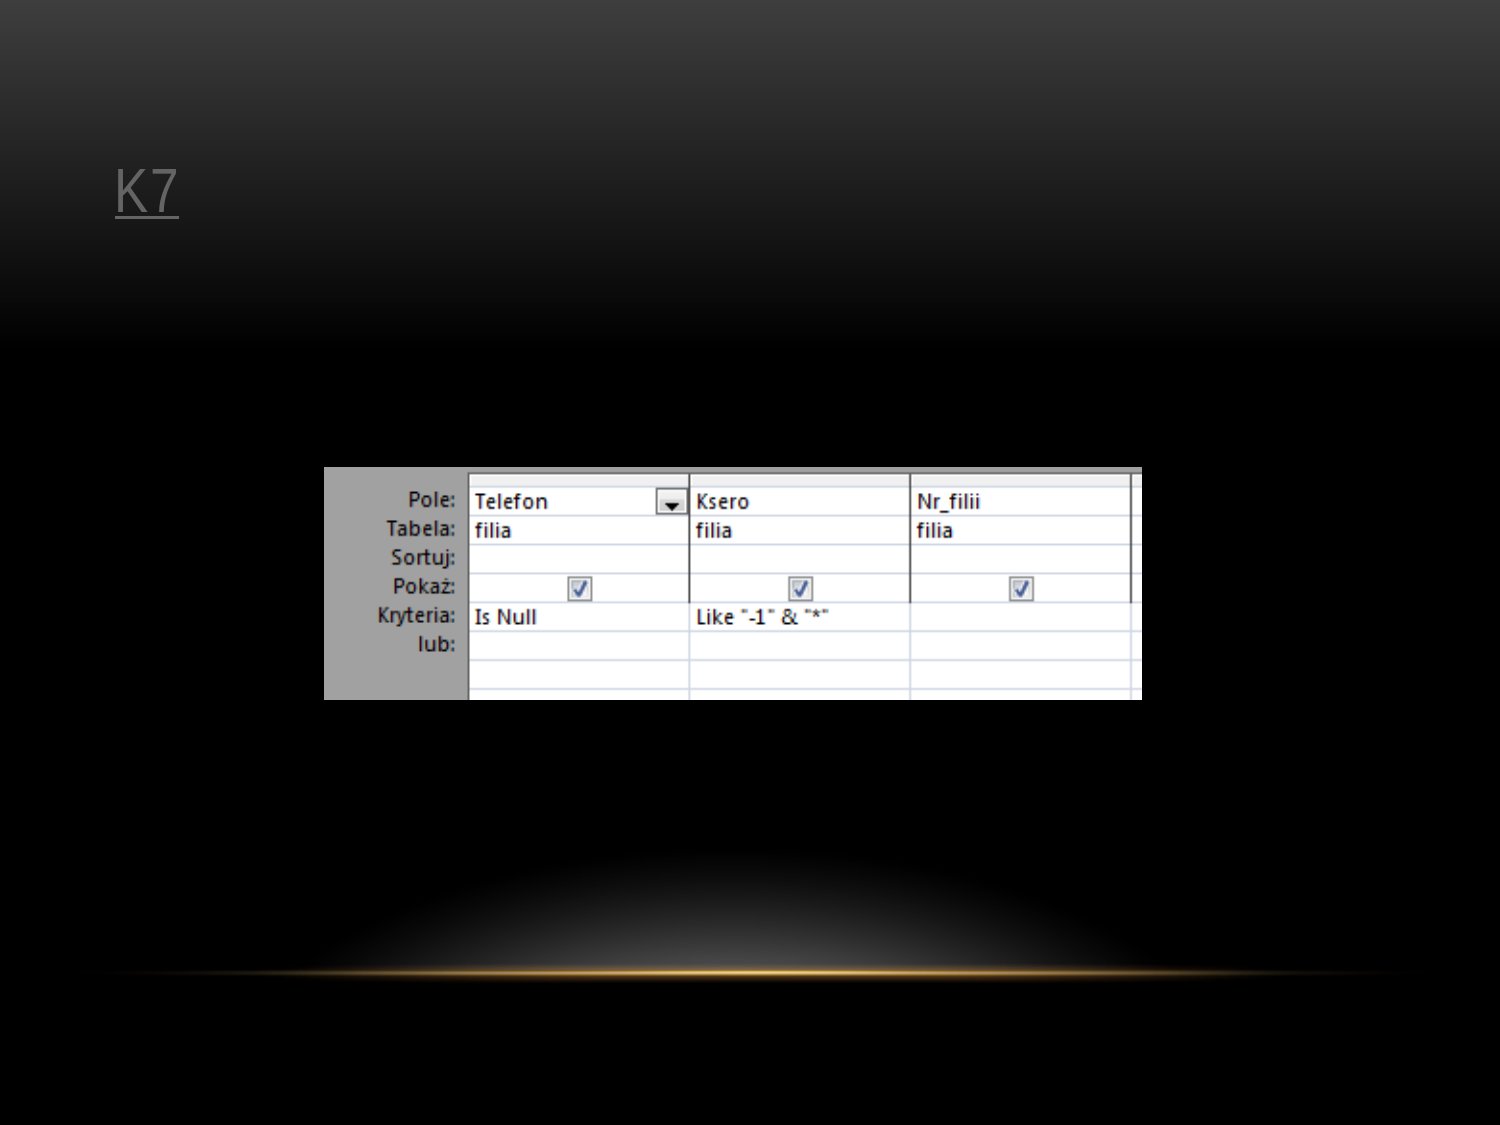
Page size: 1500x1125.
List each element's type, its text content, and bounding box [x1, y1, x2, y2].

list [324, 467, 1143, 701]
title k7 [99, 45, 1400, 233]
picture [0, 0, 1500, 1125]
